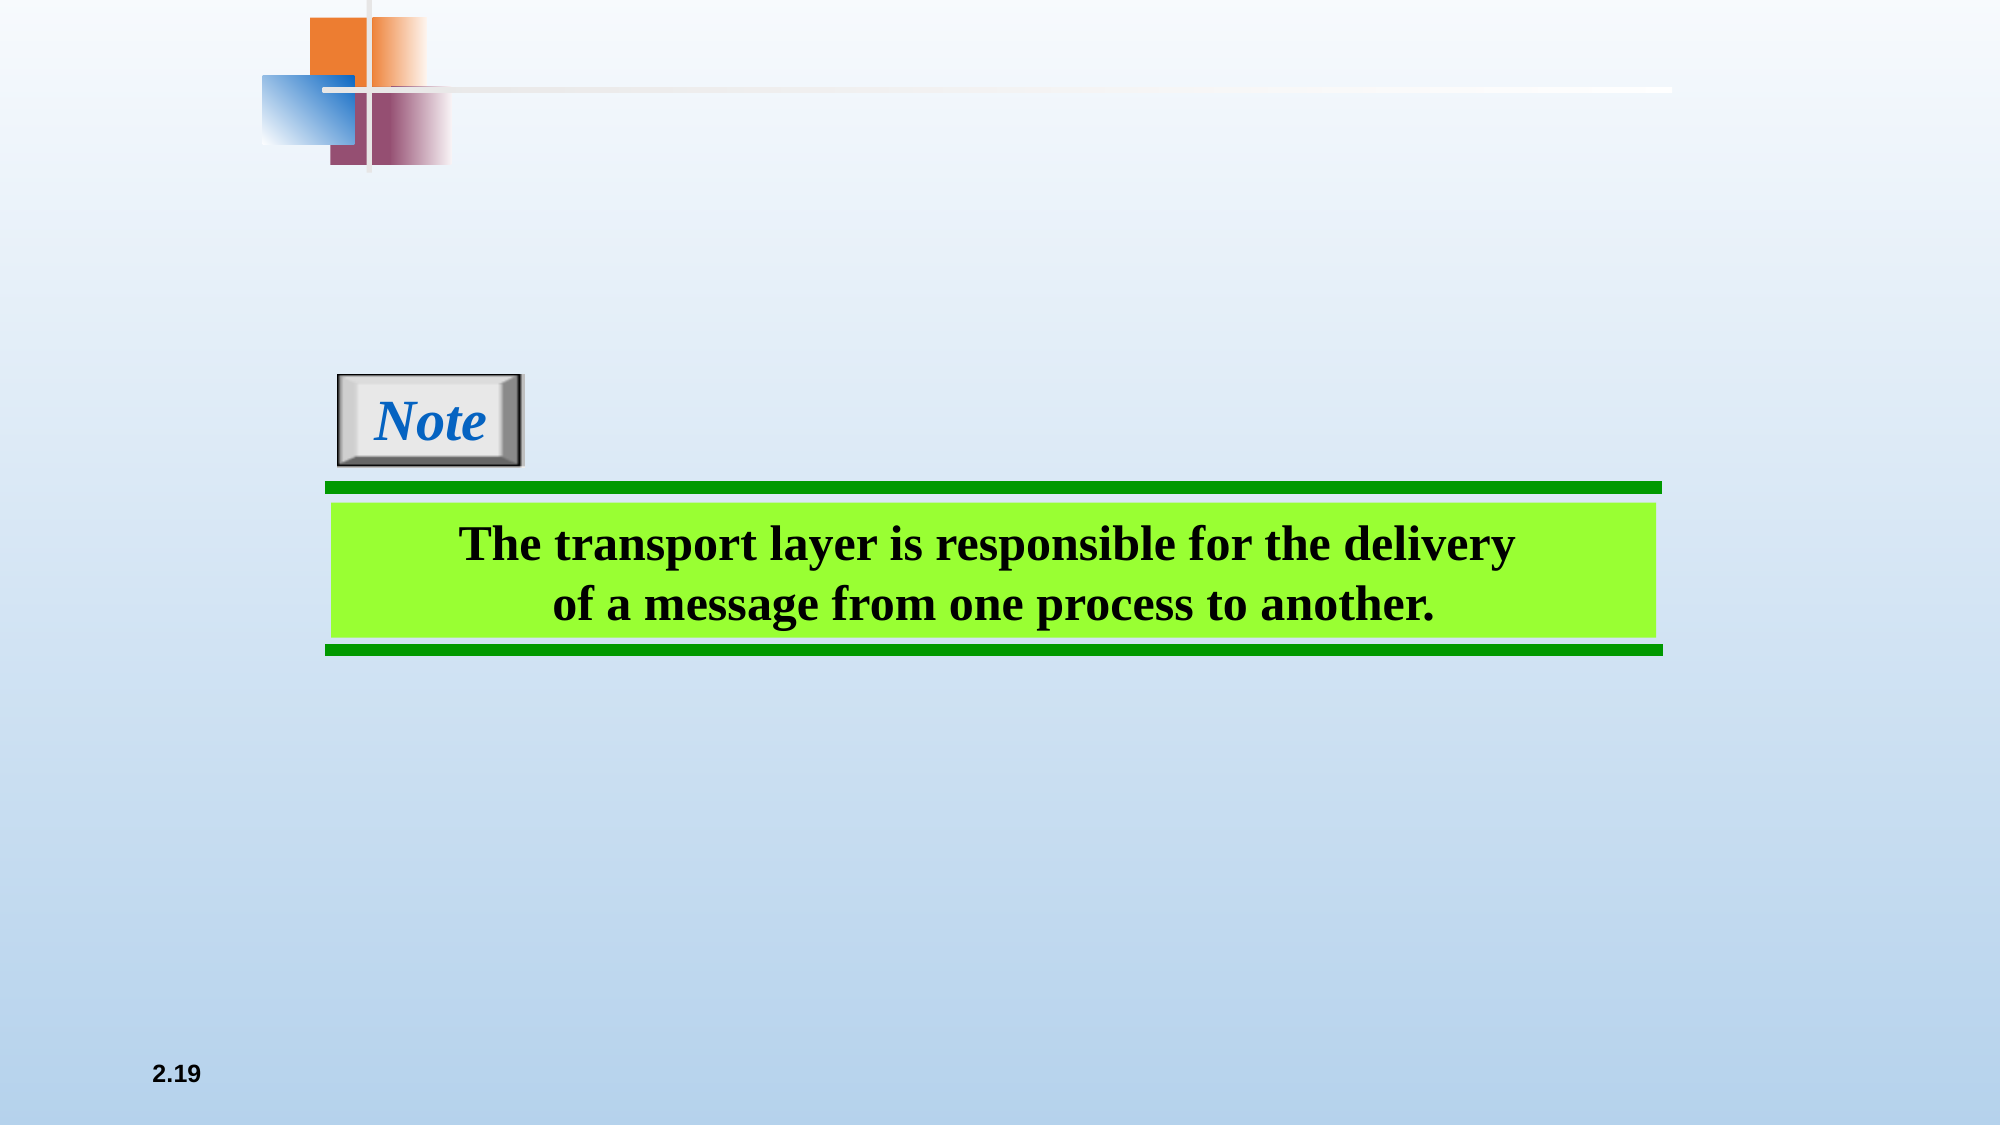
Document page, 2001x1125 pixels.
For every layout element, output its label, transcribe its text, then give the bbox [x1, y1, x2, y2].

text_box [366, 0, 372, 87]
text_box [322, 87, 1673, 93]
text_box [372, 17, 427, 86]
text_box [337, 374, 526, 469]
text_box [310, 17, 366, 86]
text_box [330, 93, 366, 165]
text_box [391, 93, 452, 165]
text_box [366, 93, 372, 173]
text_box [262, 75, 355, 145]
text_box The transport layer is responsible for the delivery of a message from one process to another. [331, 502, 1657, 638]
text_box [372, 93, 391, 165]
slide_number 2.19 [137, 1042, 588, 1103]
